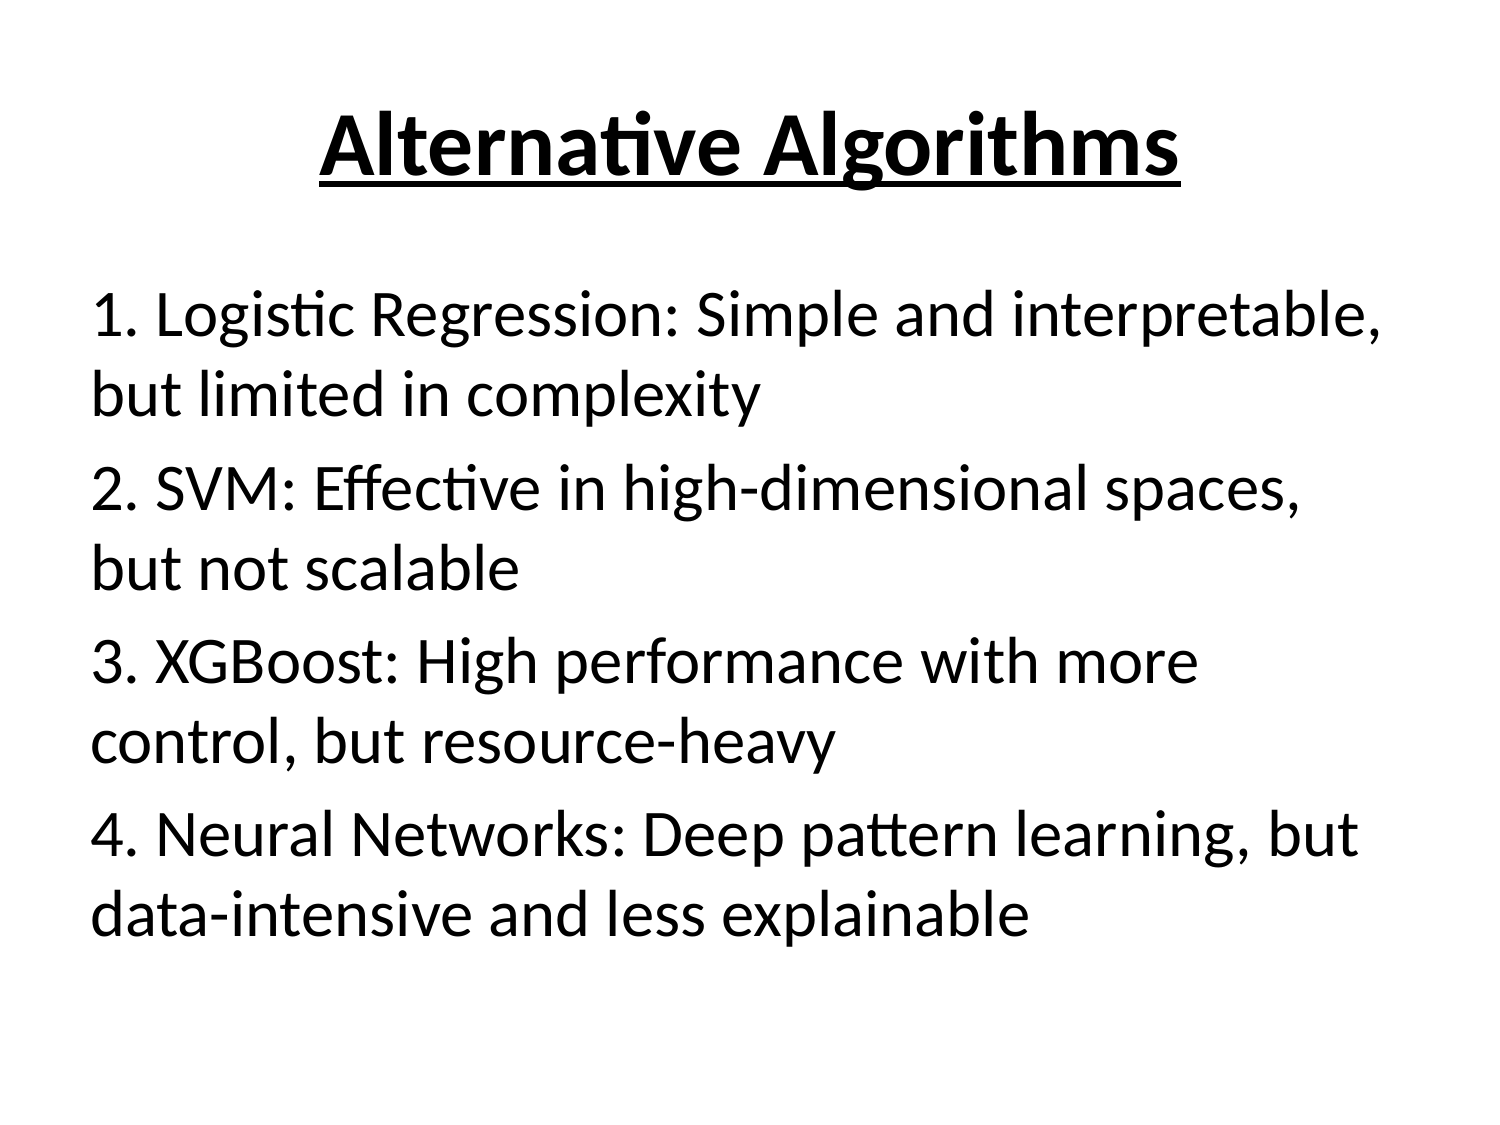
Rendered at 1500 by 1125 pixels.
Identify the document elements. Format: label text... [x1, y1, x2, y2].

title Alternative Algorithms [75, 45, 1425, 233]
list 1. Logistic Regression: Simple and interpretable, but limited in complexity 2. SVM: Effective in high-dimensional spaces, but not scalable 3. XGBoost: High performance with more control, but resource-heavy 4. Neural Networks: Deep pattern learning, but data-intensive and less explainable [75, 262, 1425, 1005]
